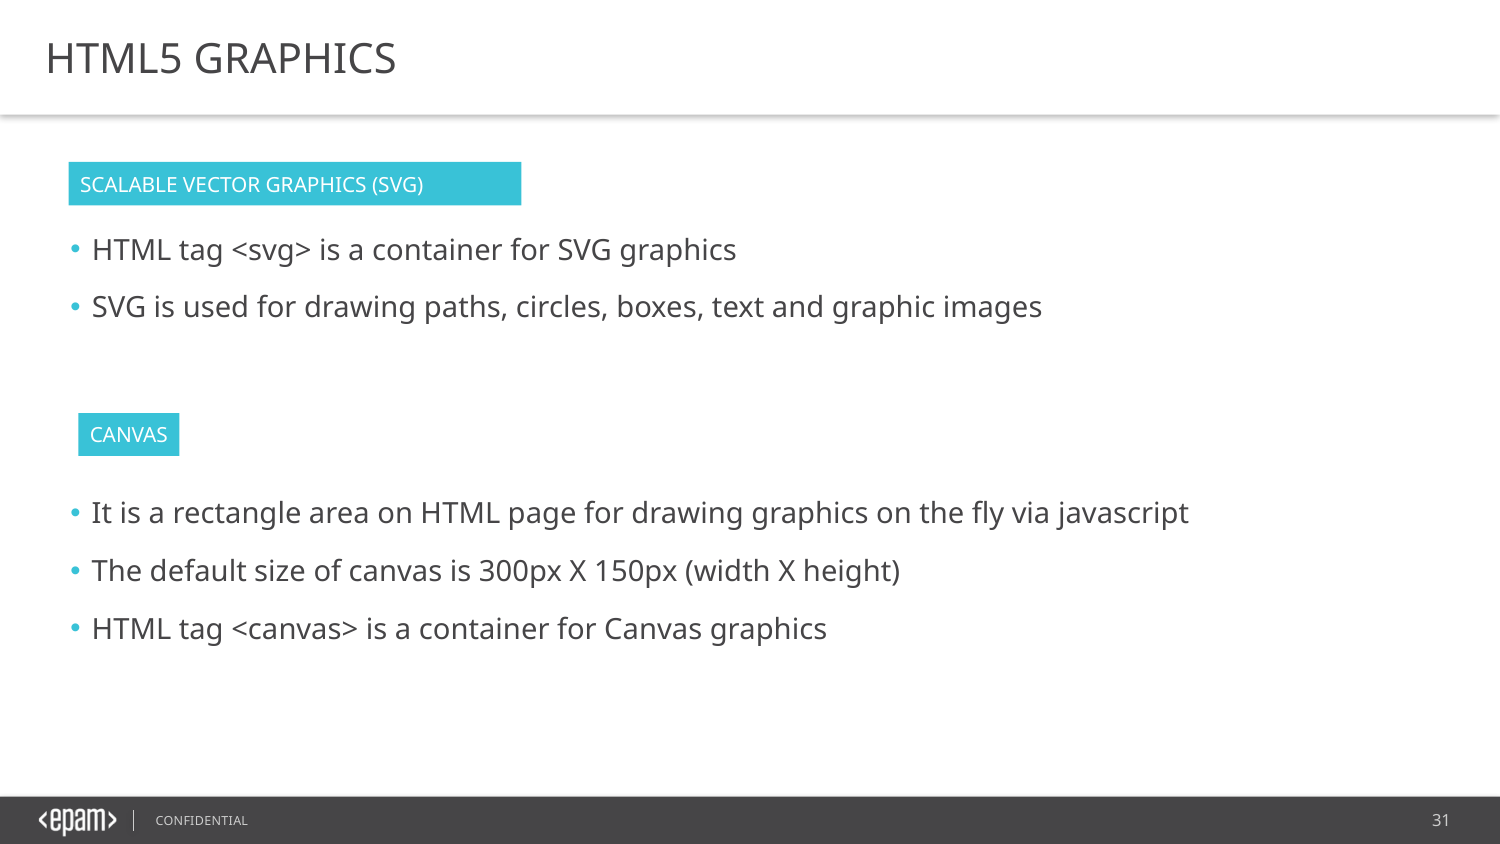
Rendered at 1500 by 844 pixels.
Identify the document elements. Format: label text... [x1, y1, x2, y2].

list SCALABLE VECTOR GRAPHICS (SVG) [68, 161, 522, 206]
list HTML tag <svg> is a container for SVG graphics SVG is used for drawing paths, circles, boxes, text and graphic images [59, 218, 1426, 358]
text_box It is a rectangle area on HTML page for drawing graphics on the fly via javascript The default size of canvas is 300px X 150px (width X height) HTML tag <canvas> is a container for Canvas graphics [59, 482, 1426, 734]
picture [38, 808, 117, 837]
text_box CANVAS [78, 413, 180, 456]
list HTML5 GRAPHICS [0, 0, 1500, 115]
